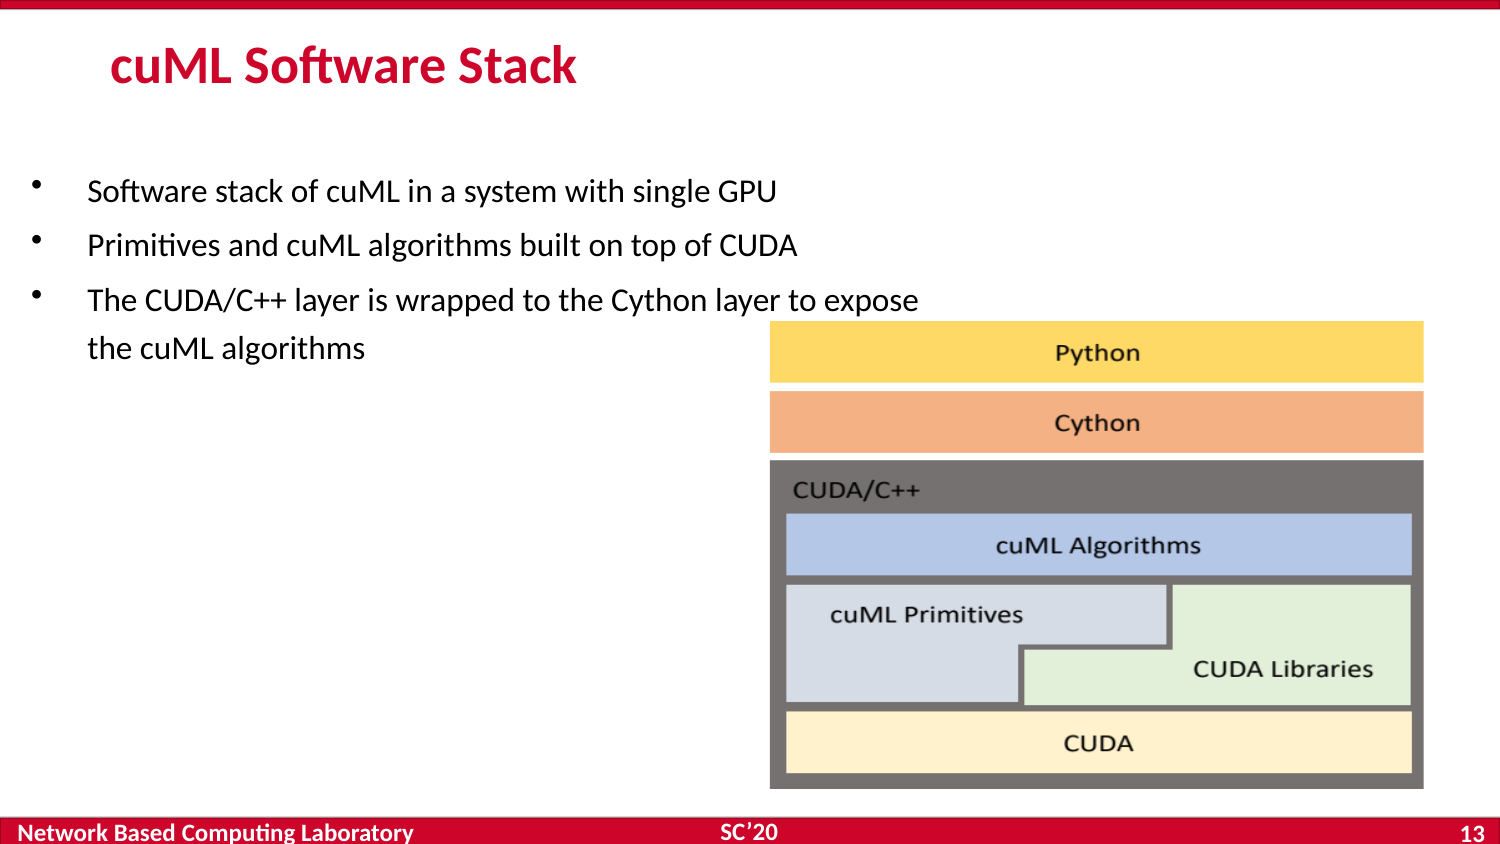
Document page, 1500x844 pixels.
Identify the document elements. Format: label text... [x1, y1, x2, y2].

picture [769, 321, 1424, 790]
list Software stack of cuML in a system with single GPU Primitives and cuML algorithms built on top of CUDA The CUDA/C++ layer is wrapped to the Cython layer to expose the cuML algorithms [15, 153, 986, 691]
title cuML Software Stack [95, 21, 1424, 117]
